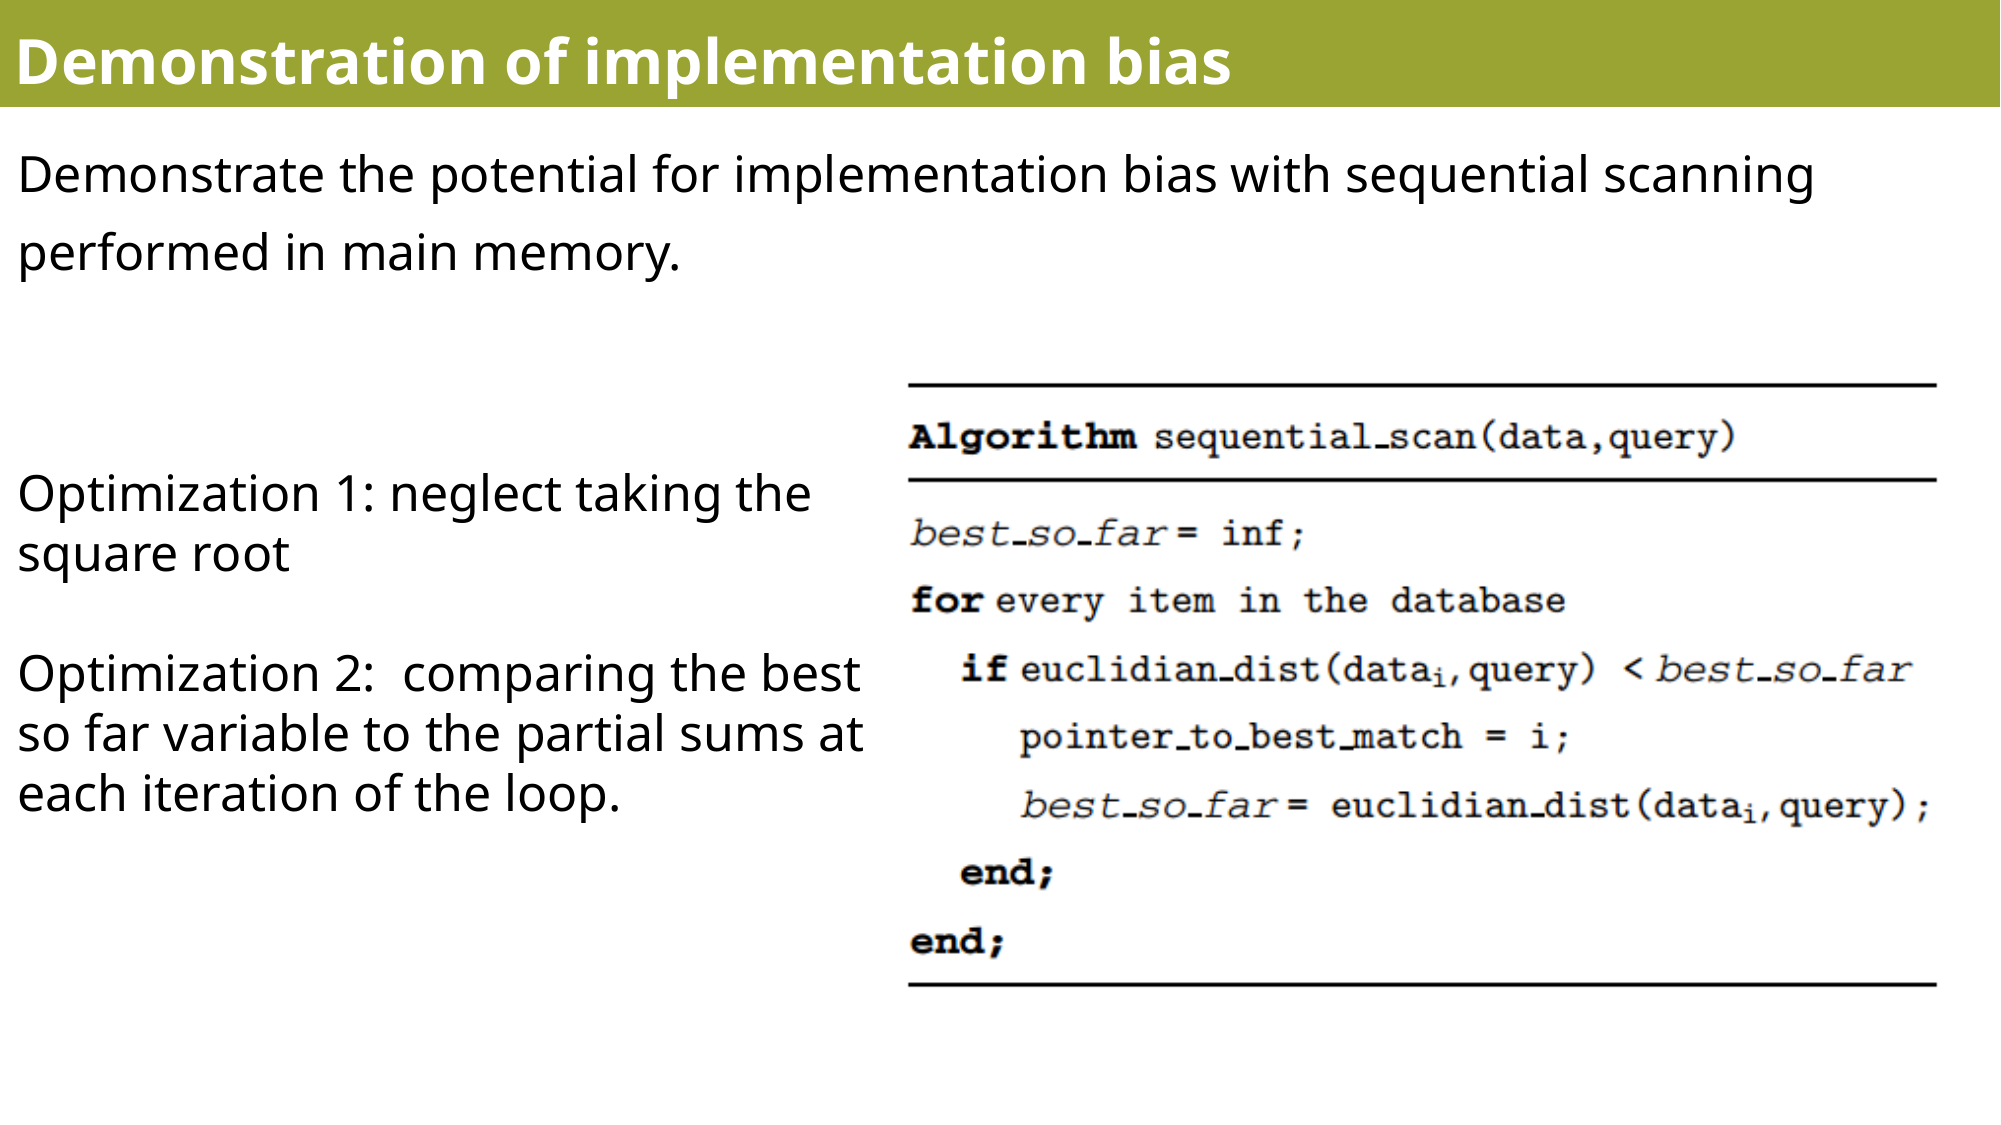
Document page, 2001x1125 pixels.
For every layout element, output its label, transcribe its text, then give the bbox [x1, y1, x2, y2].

list Demonstration of implementation bias [0, 23, 1787, 84]
picture [893, 372, 1955, 999]
text_box Optimization 1: neglect taking the square root Optimization 2: comparing the best so far variable to the partial sums at each iteration of the loop. [2, 454, 893, 920]
text_box Demonstrate the potential for implementation bias with sequential scanning performed in main memory. [2, 116, 1999, 288]
